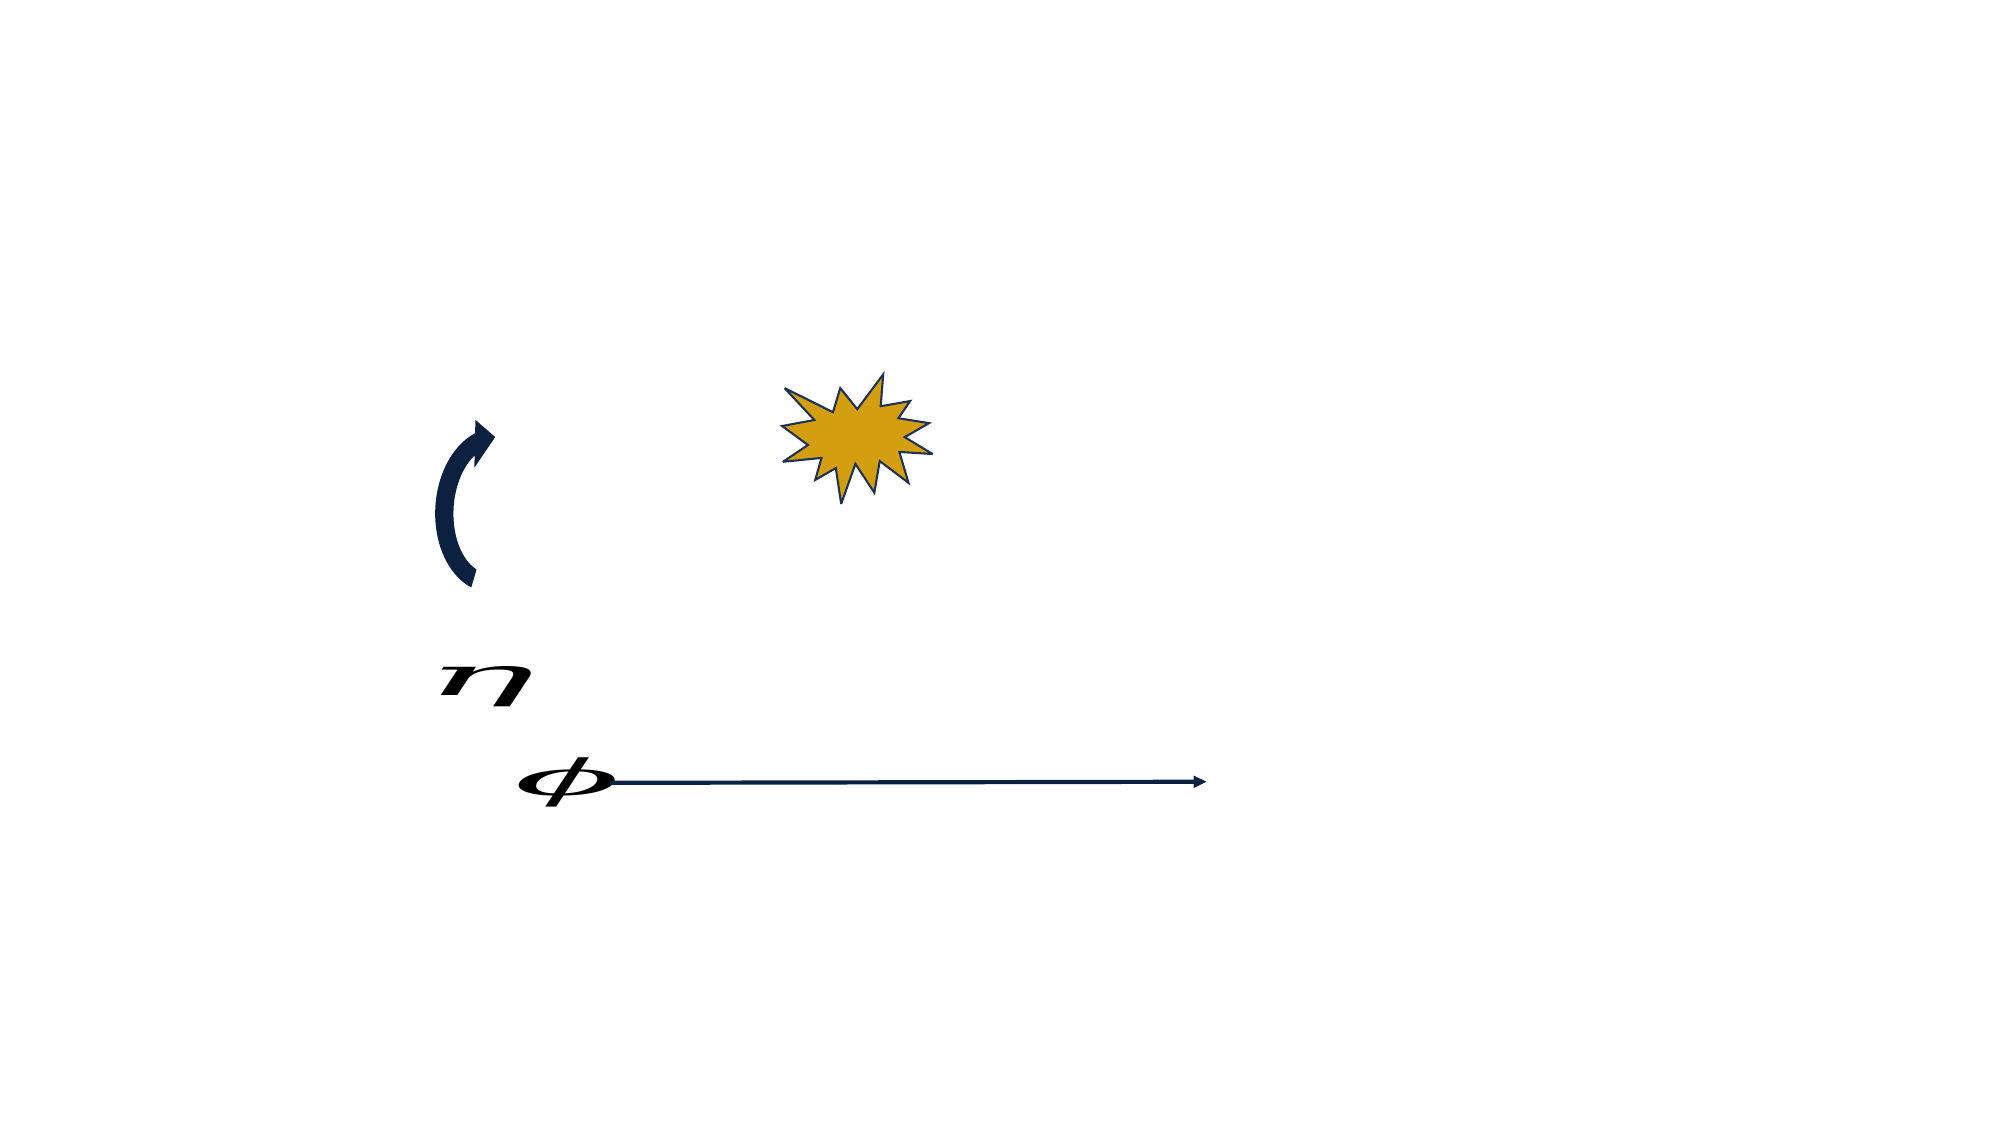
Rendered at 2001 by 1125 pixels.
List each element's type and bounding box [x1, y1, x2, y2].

text_box [420, 374, 1207, 809]
